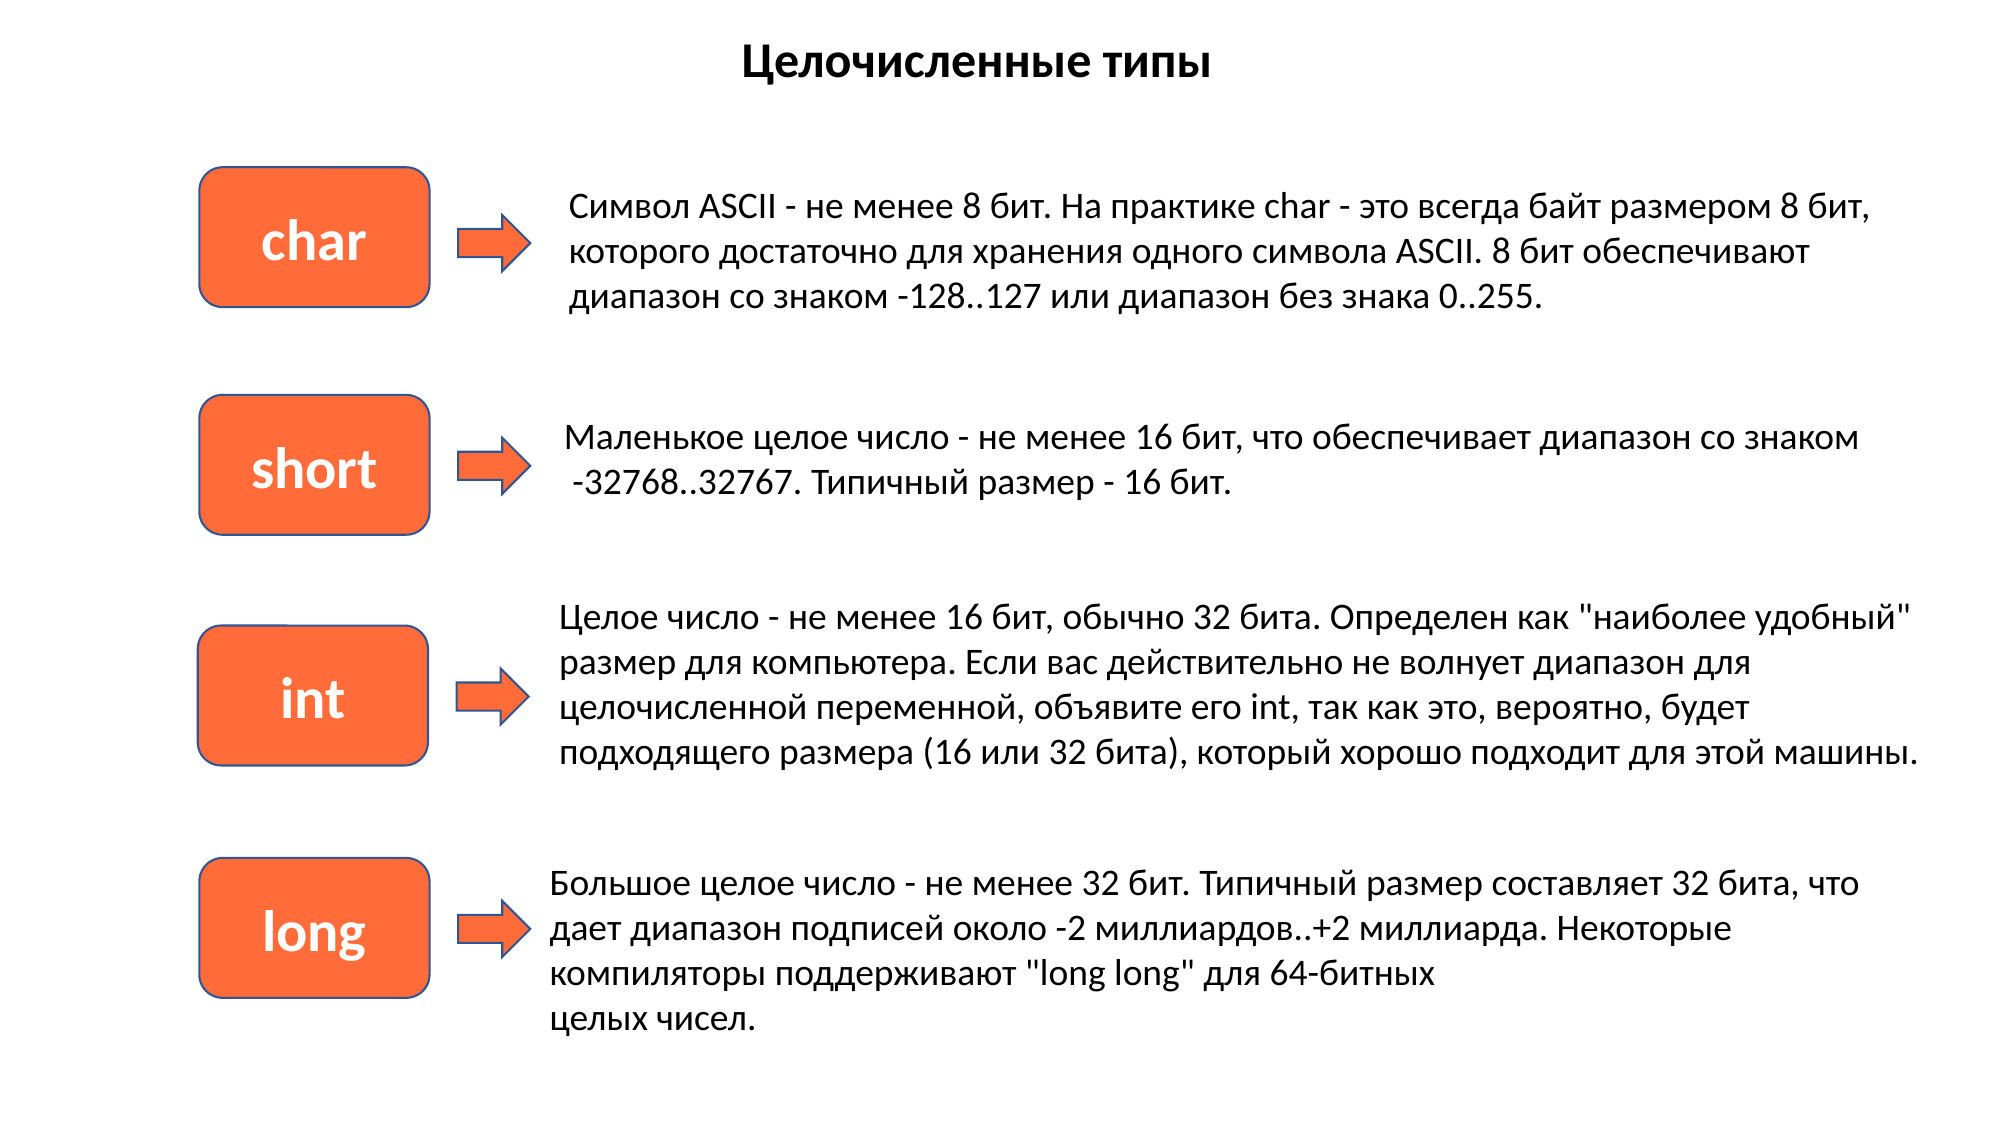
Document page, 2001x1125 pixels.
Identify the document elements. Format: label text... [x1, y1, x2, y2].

text_box Целочисленные типы [292, 19, 1661, 95]
text_box int [196, 624, 430, 767]
text_box char [198, 166, 431, 309]
text_box long [198, 856, 431, 999]
text_box short [198, 393, 431, 536]
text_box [458, 850, 1921, 1048]
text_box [458, 404, 1929, 511]
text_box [456, 584, 1945, 782]
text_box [458, 174, 1934, 326]
